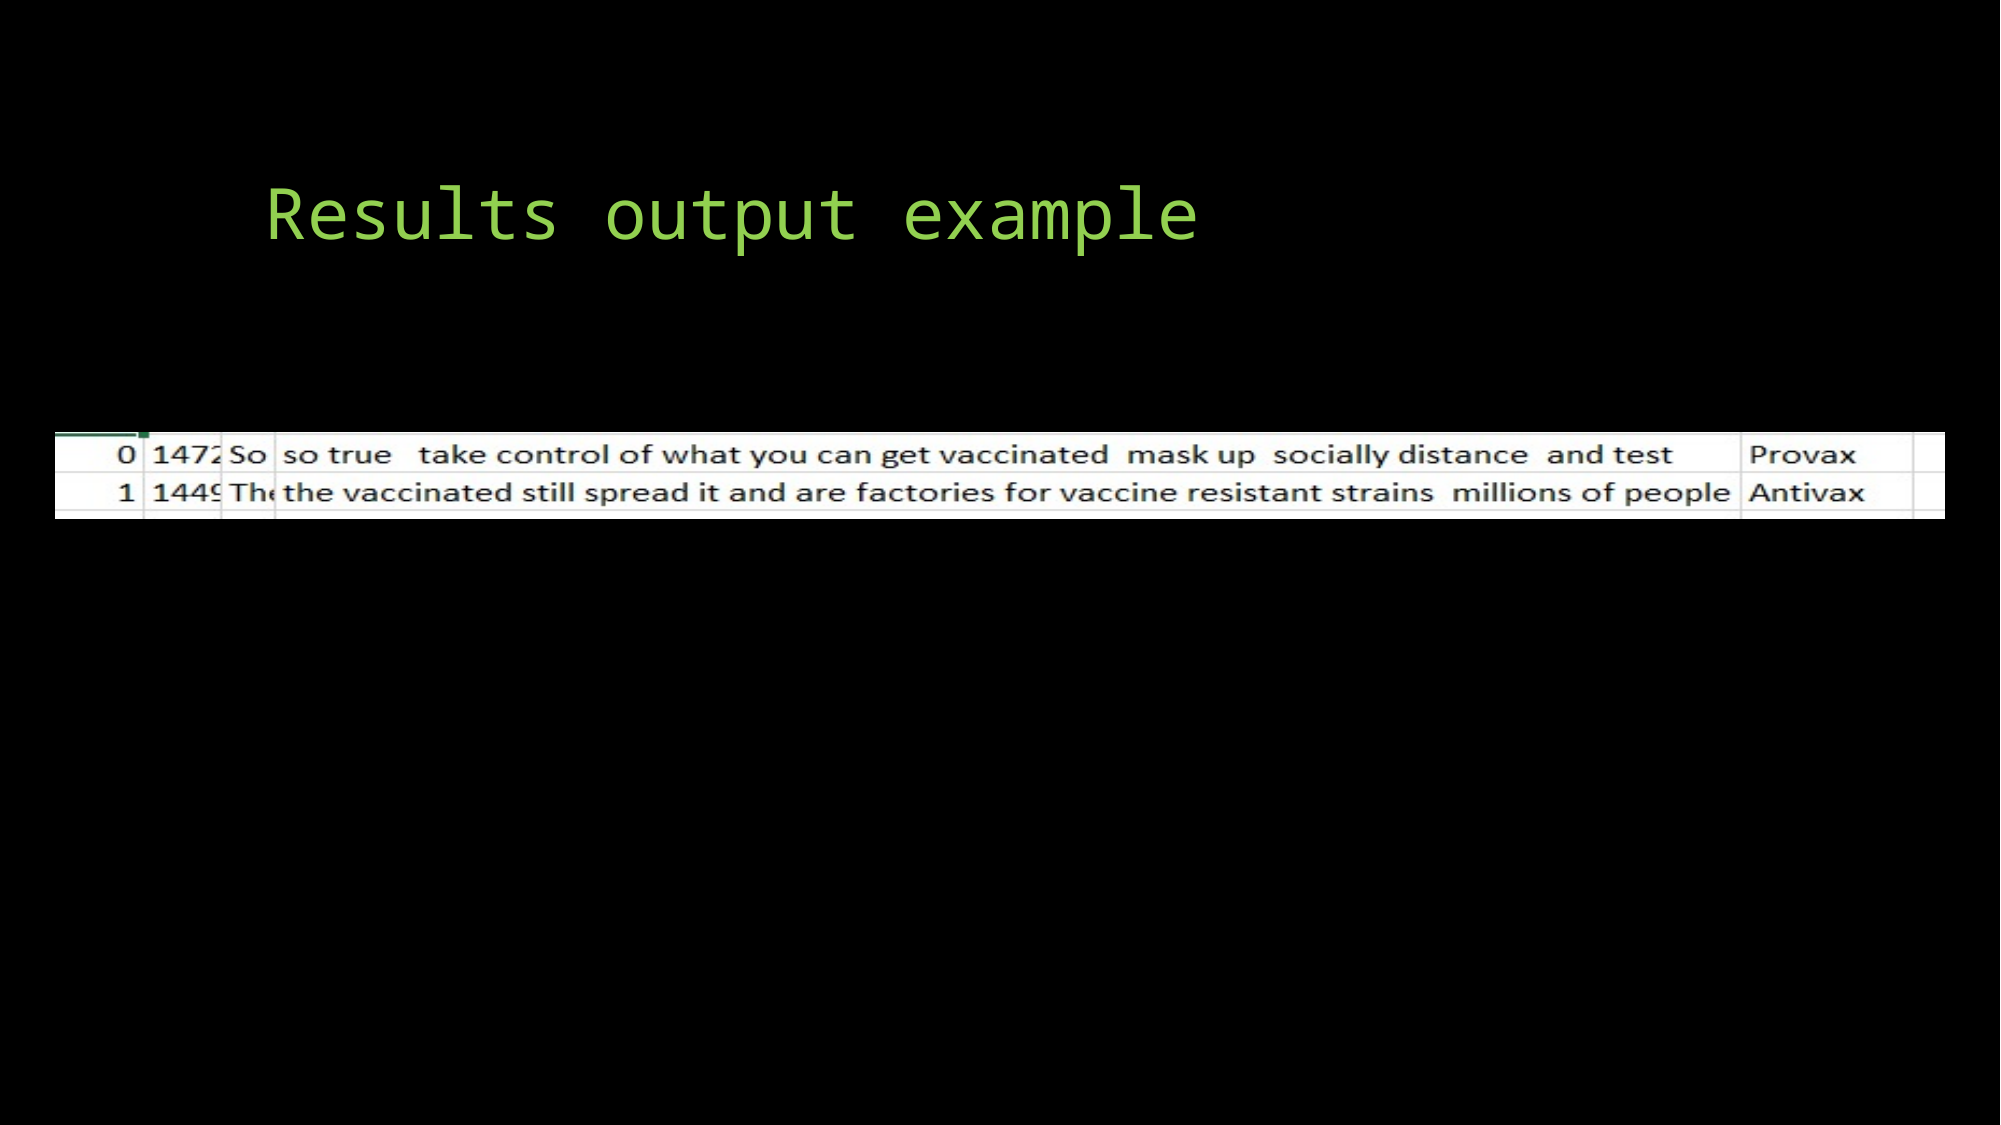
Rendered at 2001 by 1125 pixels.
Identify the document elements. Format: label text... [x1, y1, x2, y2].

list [54, 432, 1945, 519]
title Results output example [249, 75, 1750, 263]
